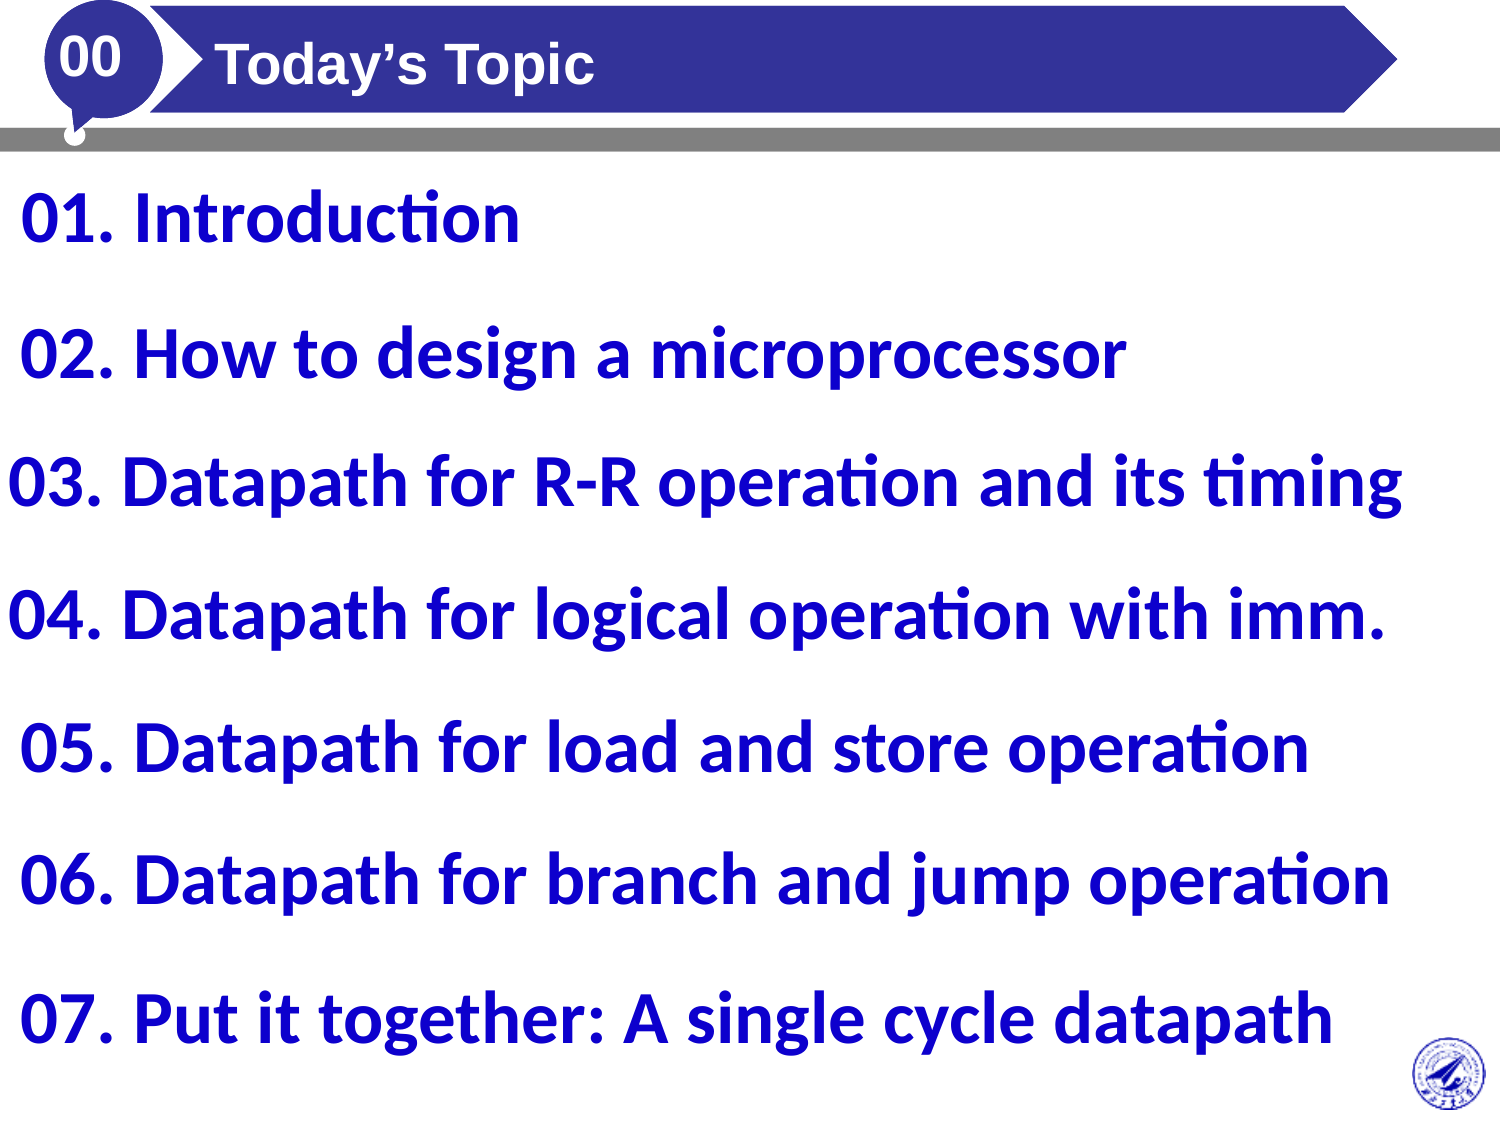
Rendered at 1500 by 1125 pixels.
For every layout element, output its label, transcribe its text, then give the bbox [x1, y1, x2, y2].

text_box 02. How to design a microprocessor [6, 296, 1494, 402]
text_box 05. Datapath for load and store operation [6, 690, 1494, 796]
text_box 06. Datapath for branch and jump operation [6, 821, 1494, 927]
text_box 04. Datapath for logical operation with imm. [0, 557, 1482, 662]
text_box 07. Put it together: A single cycle datapath [6, 961, 1494, 1067]
text_box 03. Datapath for R-R operation and its timing [0, 423, 1482, 529]
picture [1412, 1067, 1486, 1110]
text_box 00 [43, 11, 194, 96]
text_box 01. Introduction [6, 160, 1494, 266]
title Today’s Topic [200, 18, 1398, 125]
